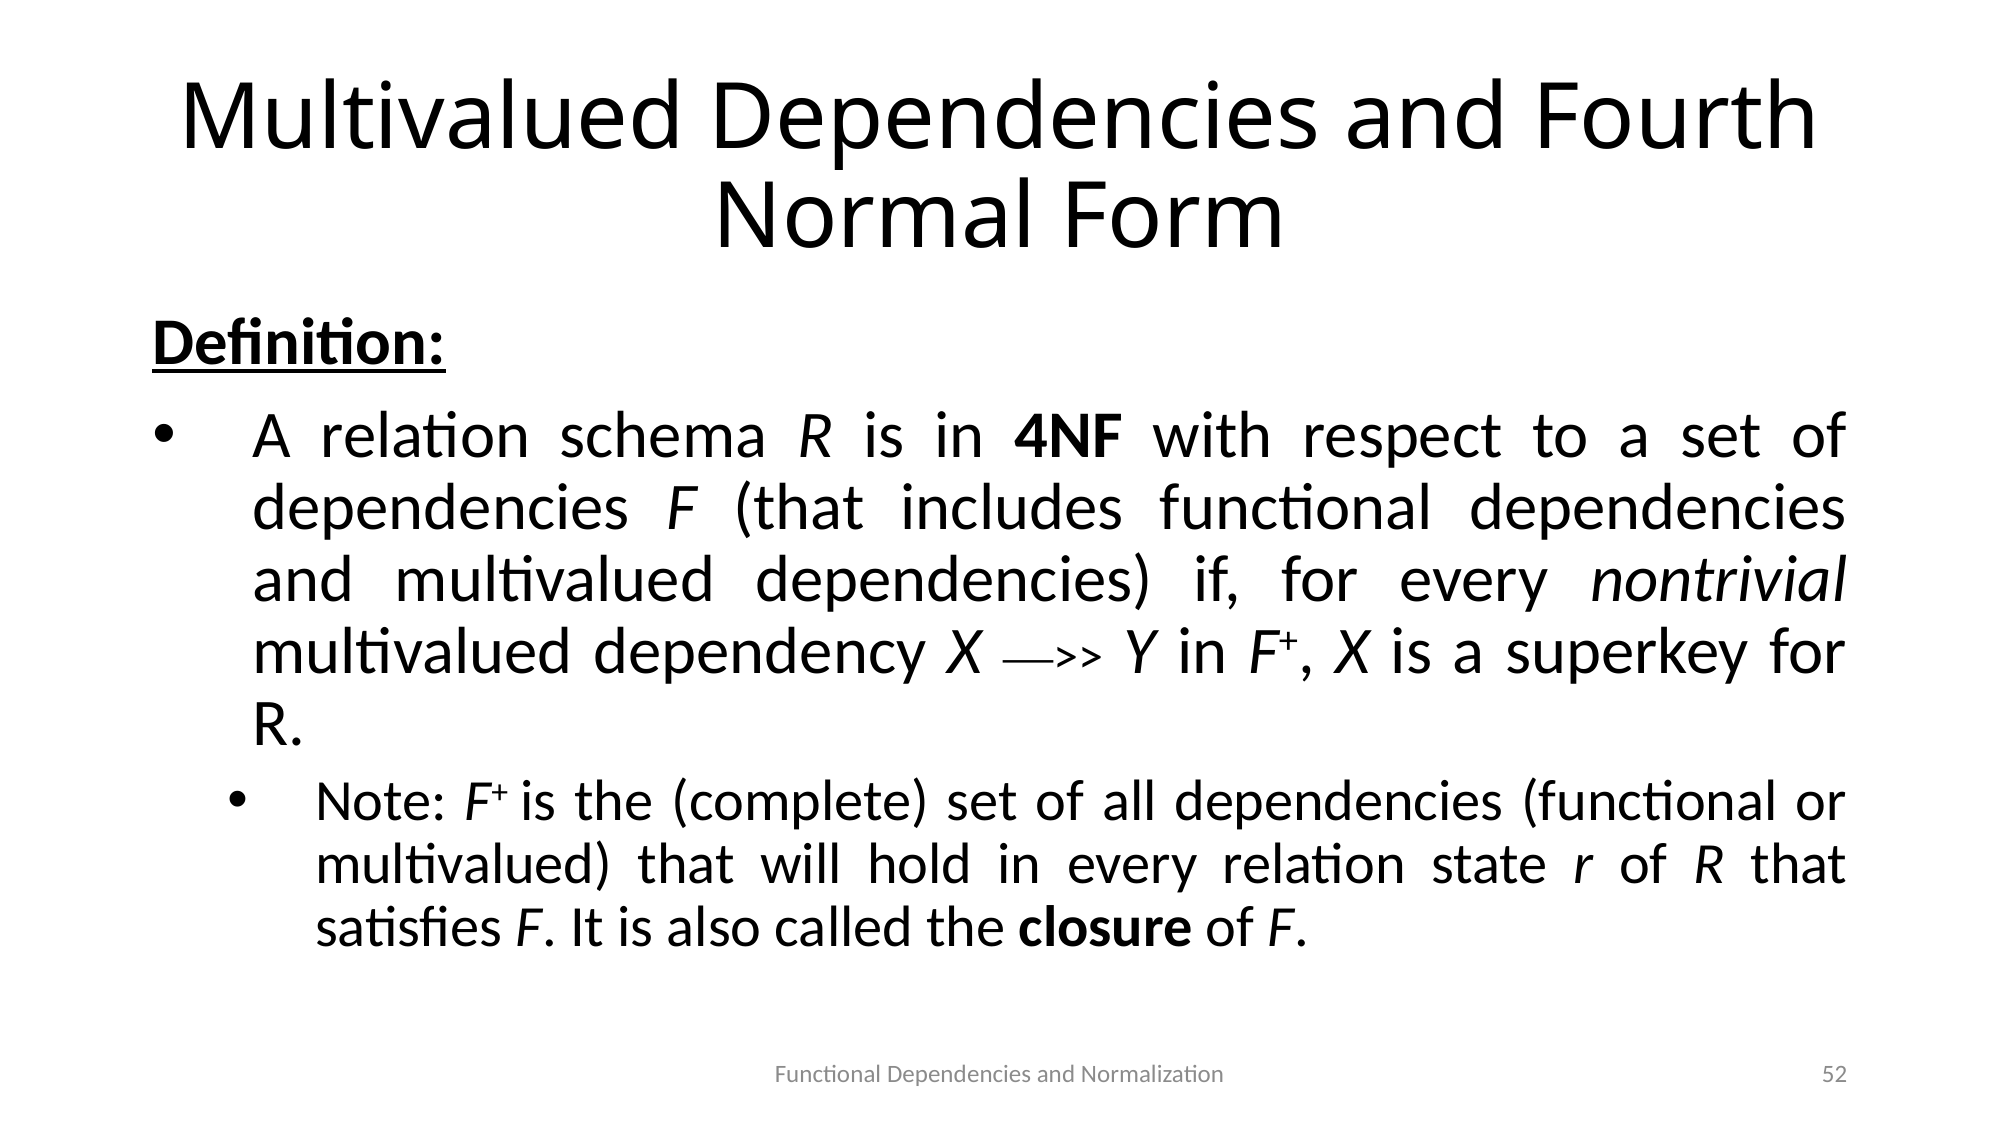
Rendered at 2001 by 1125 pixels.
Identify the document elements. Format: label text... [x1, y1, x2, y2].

title Multivalued Dependencies and Fourth Normal Form [137, 59, 1863, 278]
slide_number 52 [1412, 1042, 1863, 1103]
footer Functional Dependencies and Normalization [662, 1042, 1338, 1103]
list Definition: A relation schema R is in 4NF with respect to a set of dependencies F (that includes functional dependencies and multivalued dependencies) if, for every nontrivial multivalued dependency X —>> Y in F+, X is a superkey for R. Note: F+ is the (complete) set of all dependencies (functional or multivalued) that will hold in every relation state r of R that satisfies F. It is also called the closure of F. [137, 299, 1863, 1014]
